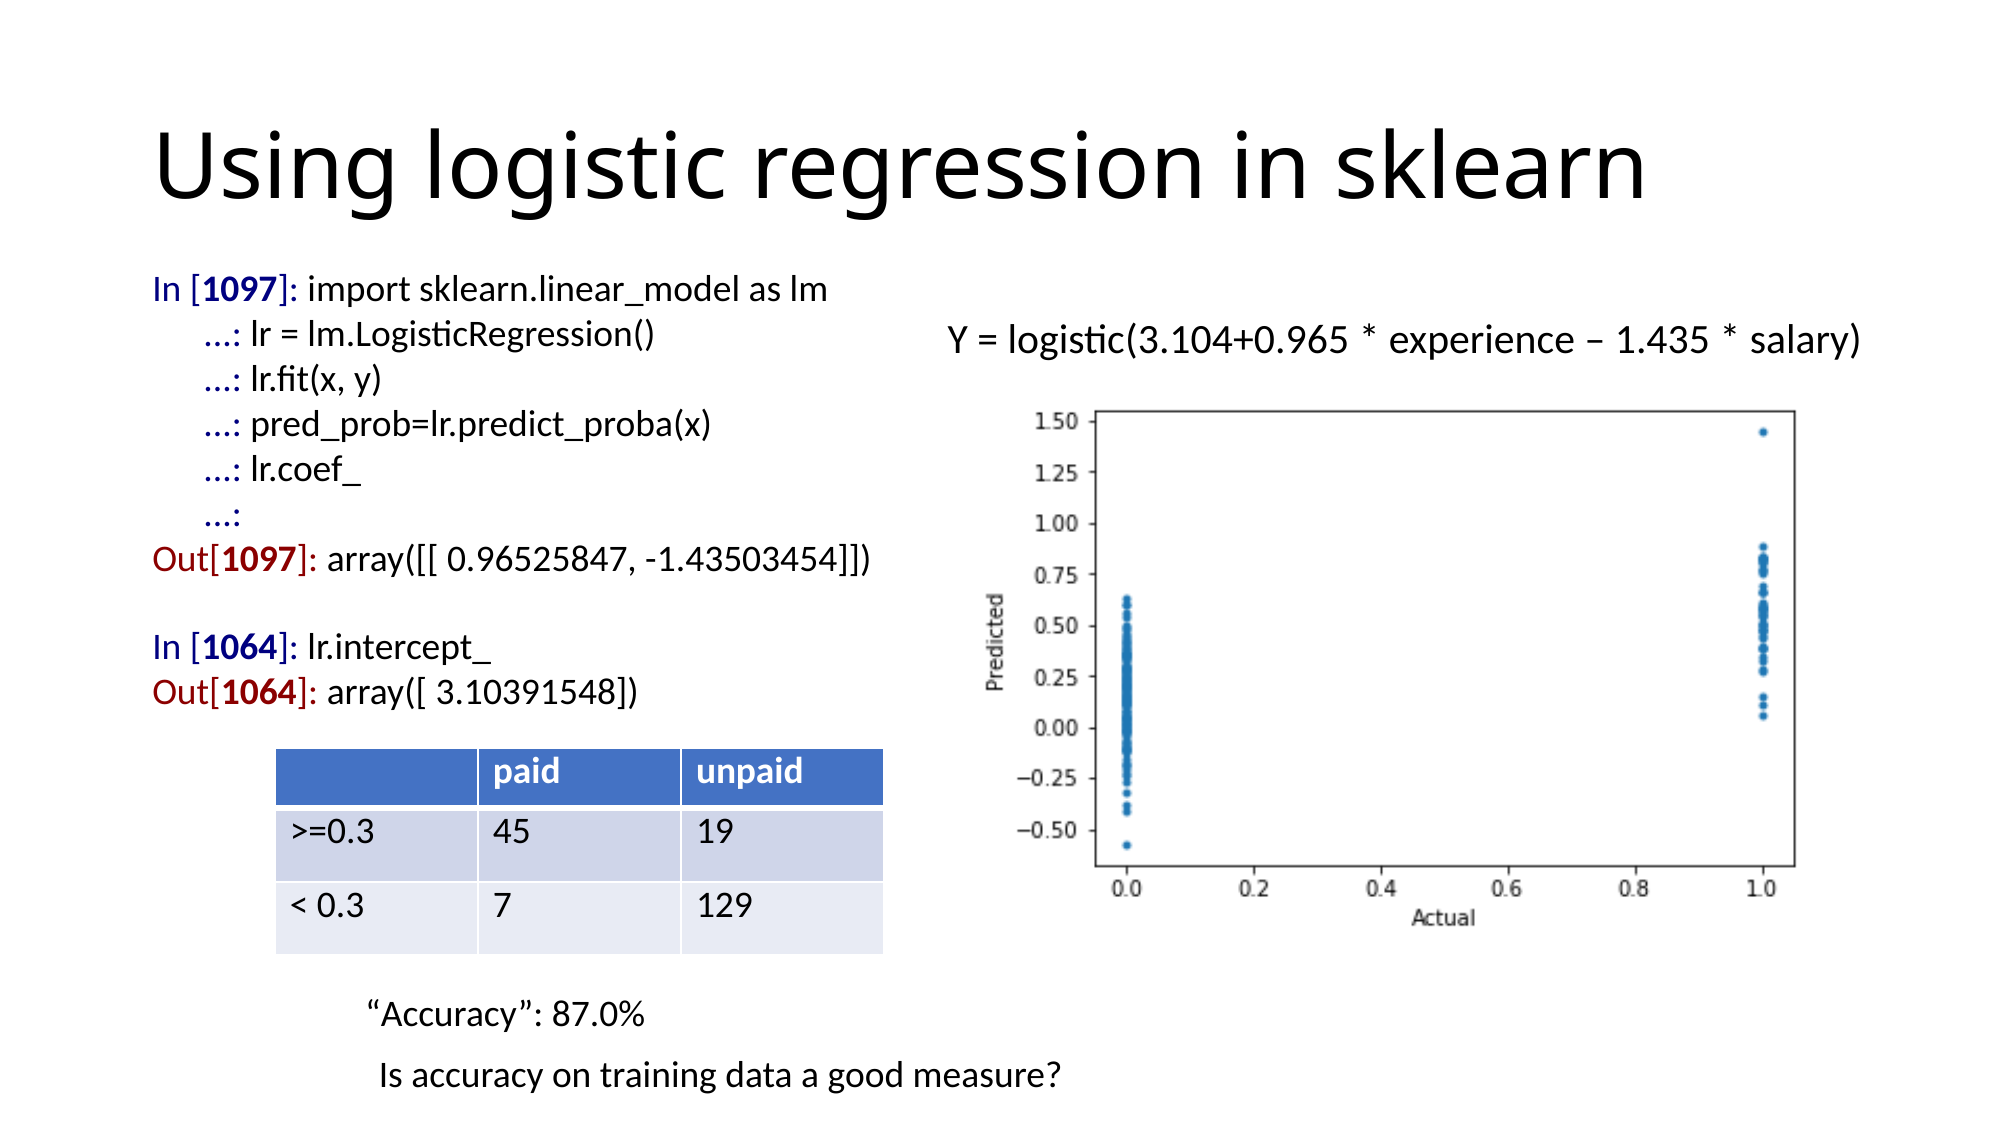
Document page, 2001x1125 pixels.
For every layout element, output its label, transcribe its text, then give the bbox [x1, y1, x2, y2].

picture [972, 390, 1815, 945]
table_cell 129 [682, 883, 883, 954]
text_box “Accuracy”: 87.0% [275, 981, 661, 1042]
table_cell >=0.3 [276, 811, 477, 881]
table_header [276, 749, 477, 805]
text_box In [1097]: import sklearn.linear_model as lm ...: lr = lm.LogisticRegression() ...: lr.fit(x, y) ...: pred_prob=lr.predict_proba(x) ...: lr.coef_ ...: Out[1097]: array([[ 0.96525847, -1.43503454]]) [137, 256, 1138, 586]
table_header paid [479, 749, 680, 805]
table_header unpaid [682, 749, 883, 805]
table_cell 19 [682, 811, 883, 881]
table_cell 7 [479, 883, 680, 954]
table_cell < 0.3 [276, 883, 477, 954]
text_box In [1064]: lr.intercept_ Out[1064]: array([ 3.10391548]) [137, 614, 972, 720]
table_cell 45 [479, 811, 680, 881]
text_box Is accuracy on training data a good measure? [288, 1042, 1079, 1103]
title Using logistic regression in sklearn [137, 59, 1863, 278]
text_box Y = logistic(3.104+0.965 * experience – 1.435 * salary) [1138, 304, 1958, 370]
